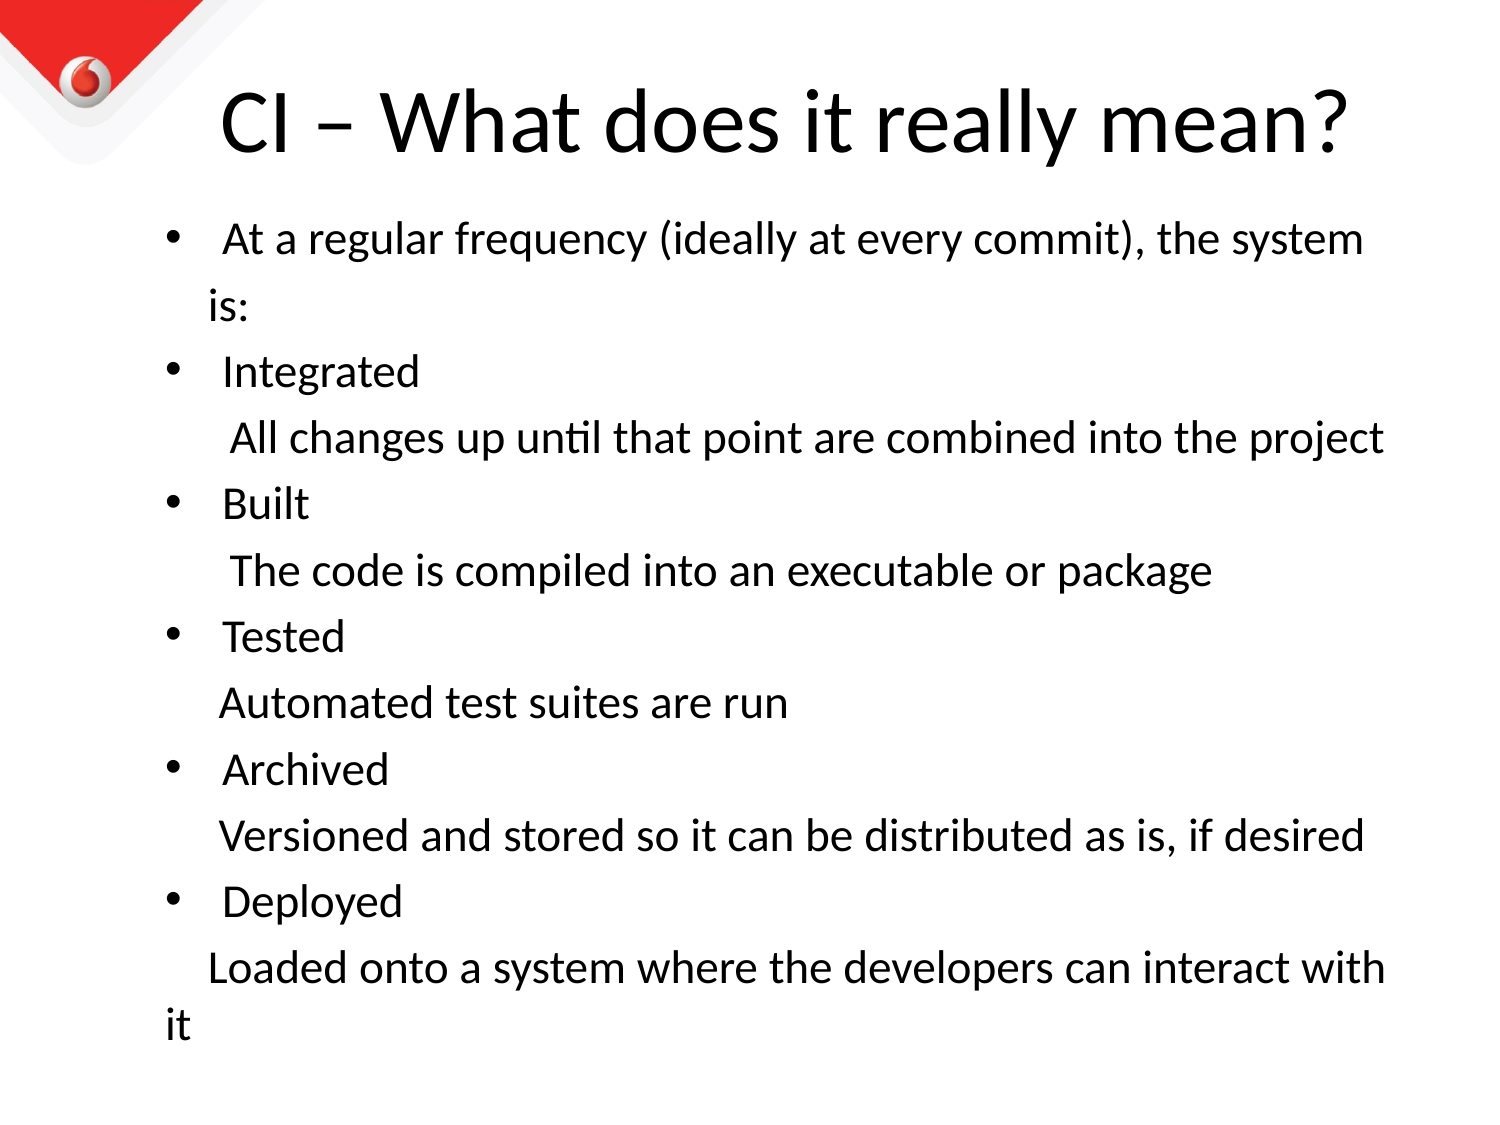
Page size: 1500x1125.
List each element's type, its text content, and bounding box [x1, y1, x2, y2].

picture [0, 0, 790, 169]
list At a regular frequency (ideally at every commit), the system is: Integrated All changes up until that point are combined into the project Built The code is compiled into an executable or package Tested Automated test suites are run Archived Versioned and stored so it can be distributed as is, if desired Deployed Loaded onto a system where the developers can interact with it [150, 200, 1425, 1063]
title CI – What does it really mean? [150, 45, 1425, 188]
